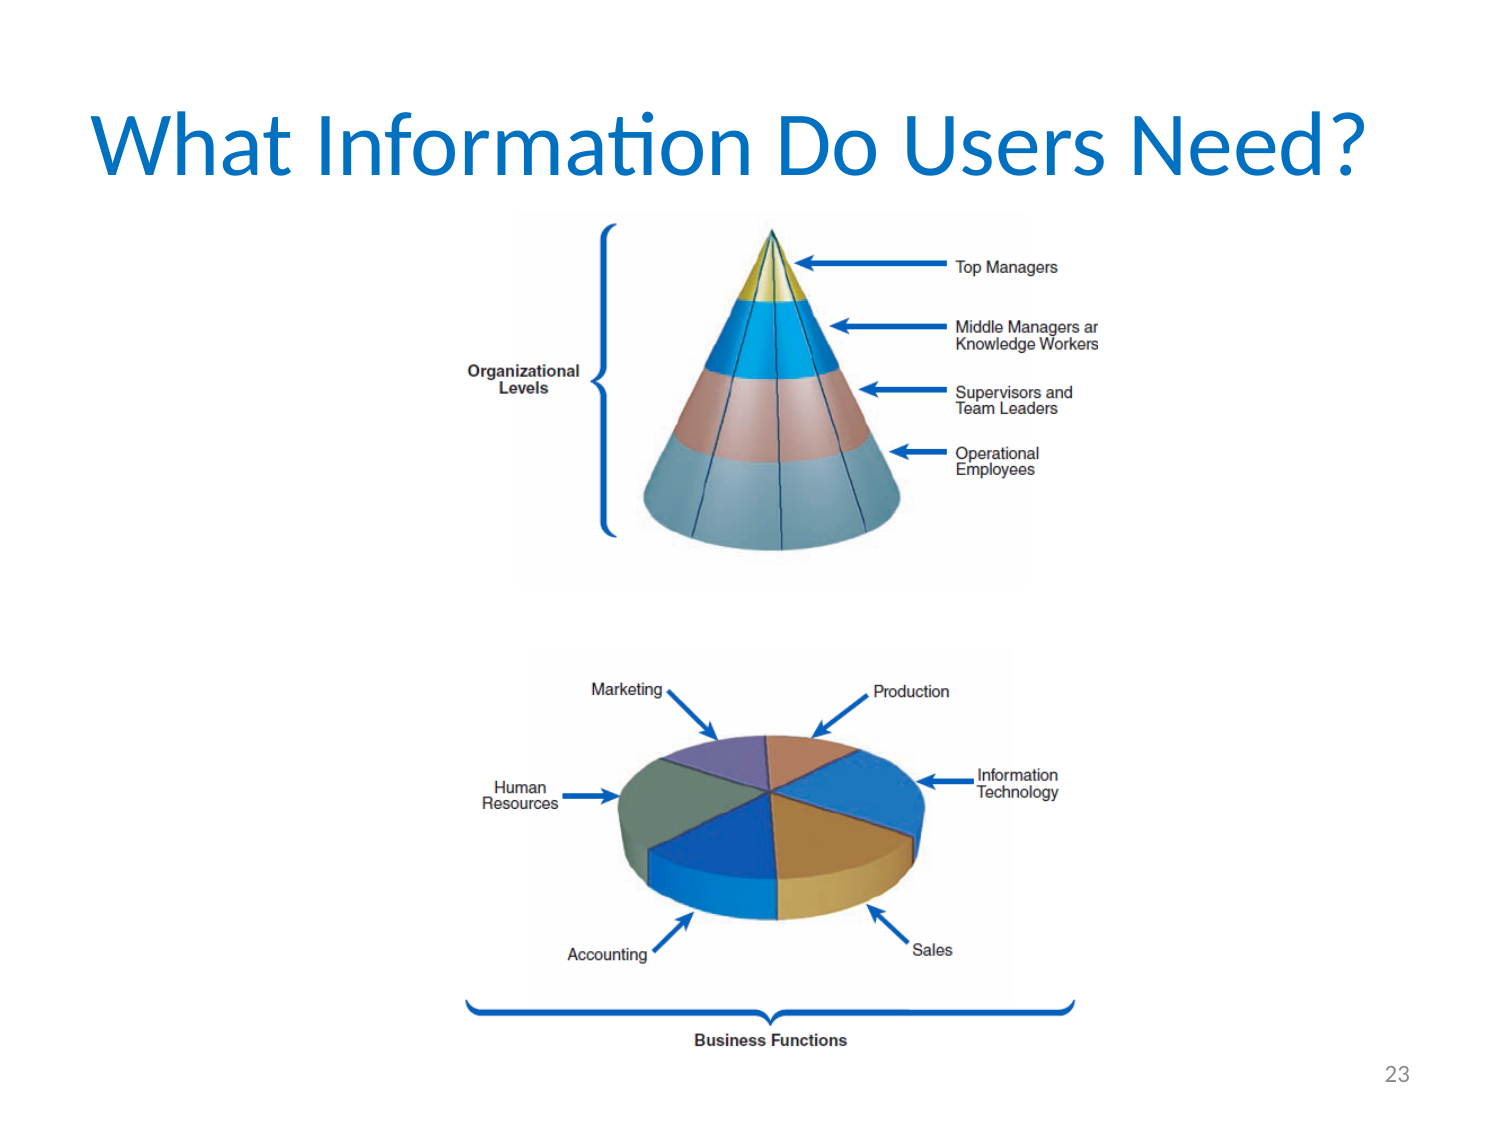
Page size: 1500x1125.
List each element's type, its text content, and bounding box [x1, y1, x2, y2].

title What Information Do Users Need? [74, 44, 1426, 233]
picture [424, 212, 1098, 1054]
slide_number 23 [1074, 1042, 1425, 1103]
